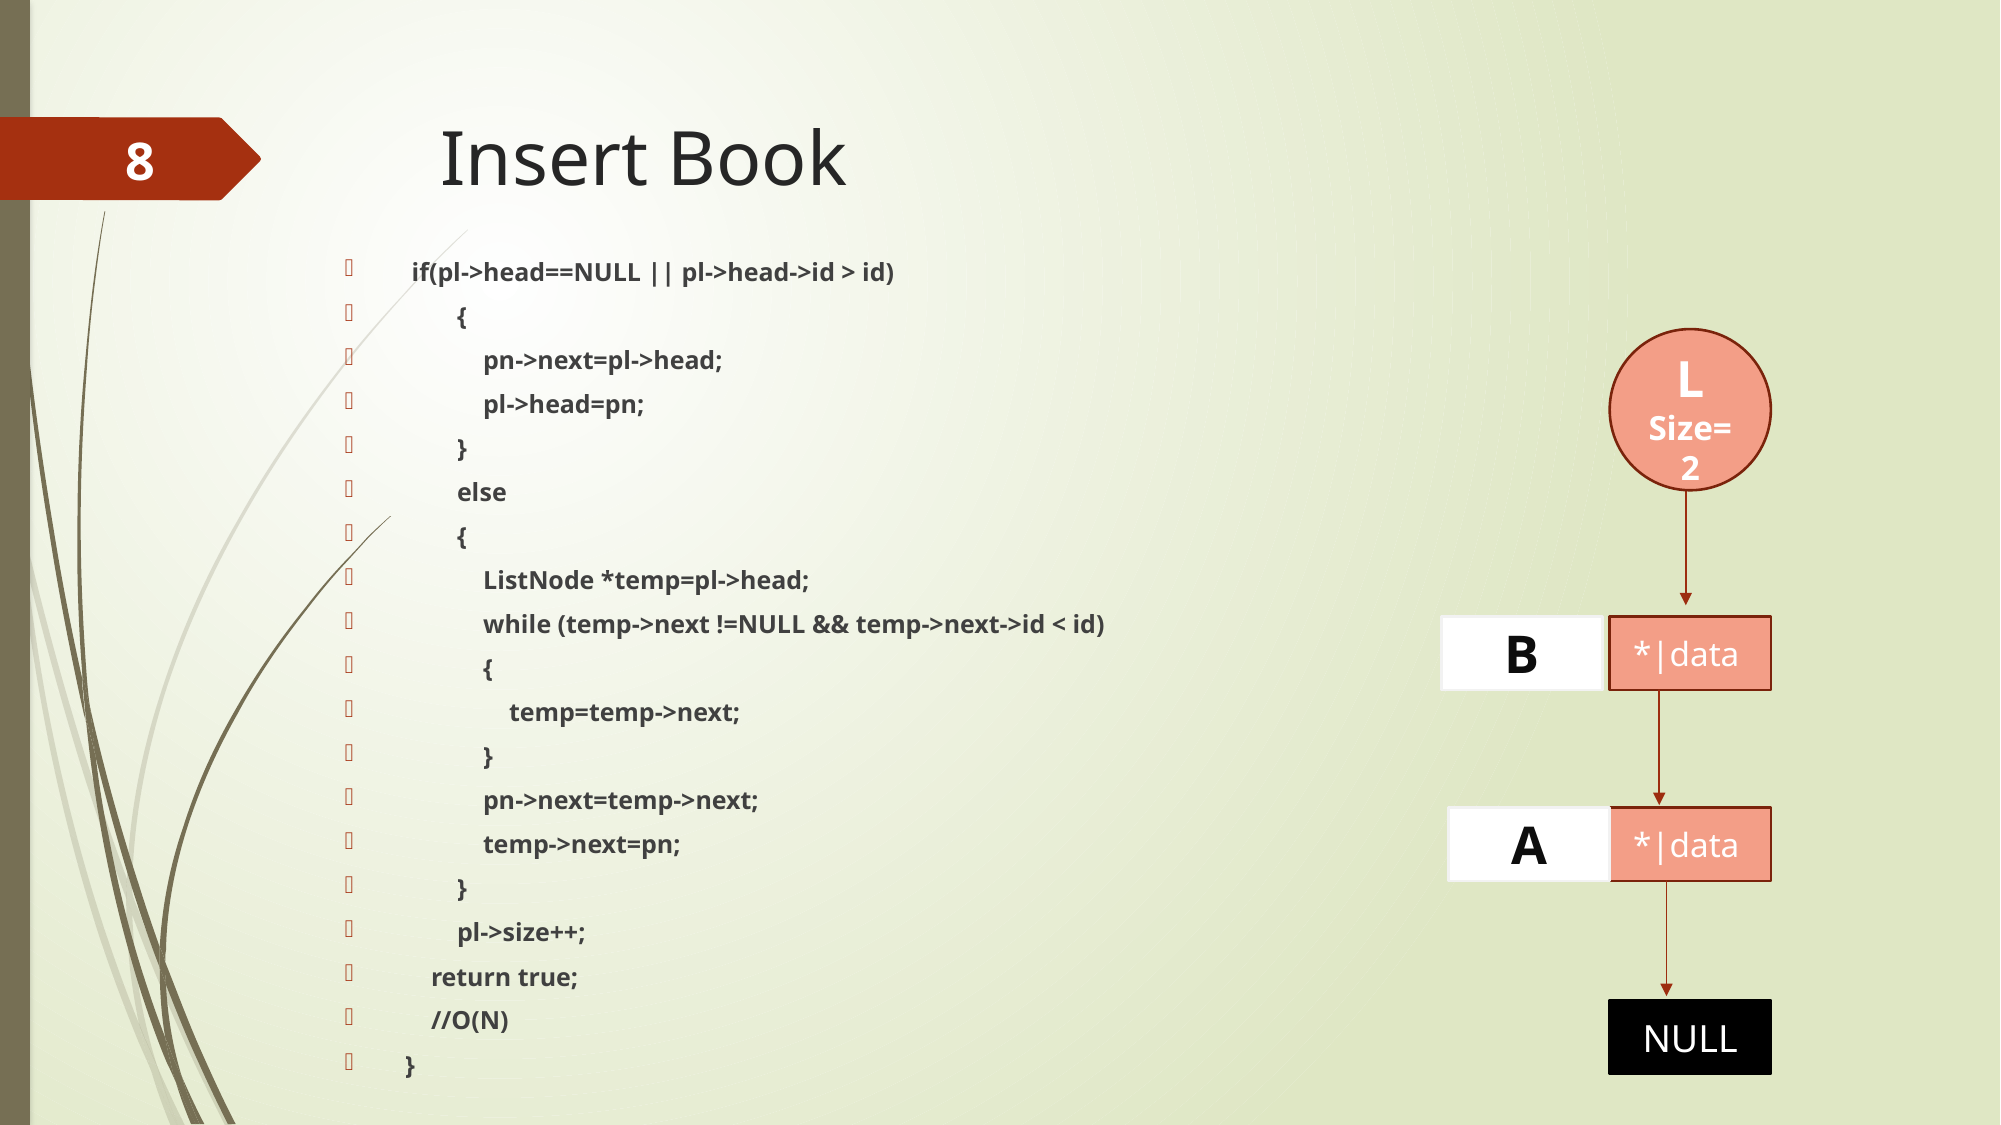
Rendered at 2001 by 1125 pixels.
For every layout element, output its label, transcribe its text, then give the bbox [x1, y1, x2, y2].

text_box *|data [1608, 615, 1772, 691]
text_box B [1440, 615, 1604, 691]
text_box 8 [64, 131, 216, 188]
text_box *|data [1611, 806, 1772, 882]
text_box L Size=2 [1608, 327, 1773, 492]
text_box A [1447, 806, 1611, 882]
text_box NULL [1608, 999, 1772, 1075]
title Insert Book [425, 102, 1888, 313]
list if(pl->head==NULL || pl->head->id > id) { pn->next=pl->head; pl->head=pn; } else { ListNode *temp=pl->head; while (temp->next !=NULL && temp->next->id < id) { temp=temp->next; } pn->next=temp->next; temp->next=pn; } pl->size++; return true; //O(N) } [329, 248, 1793, 1088]
